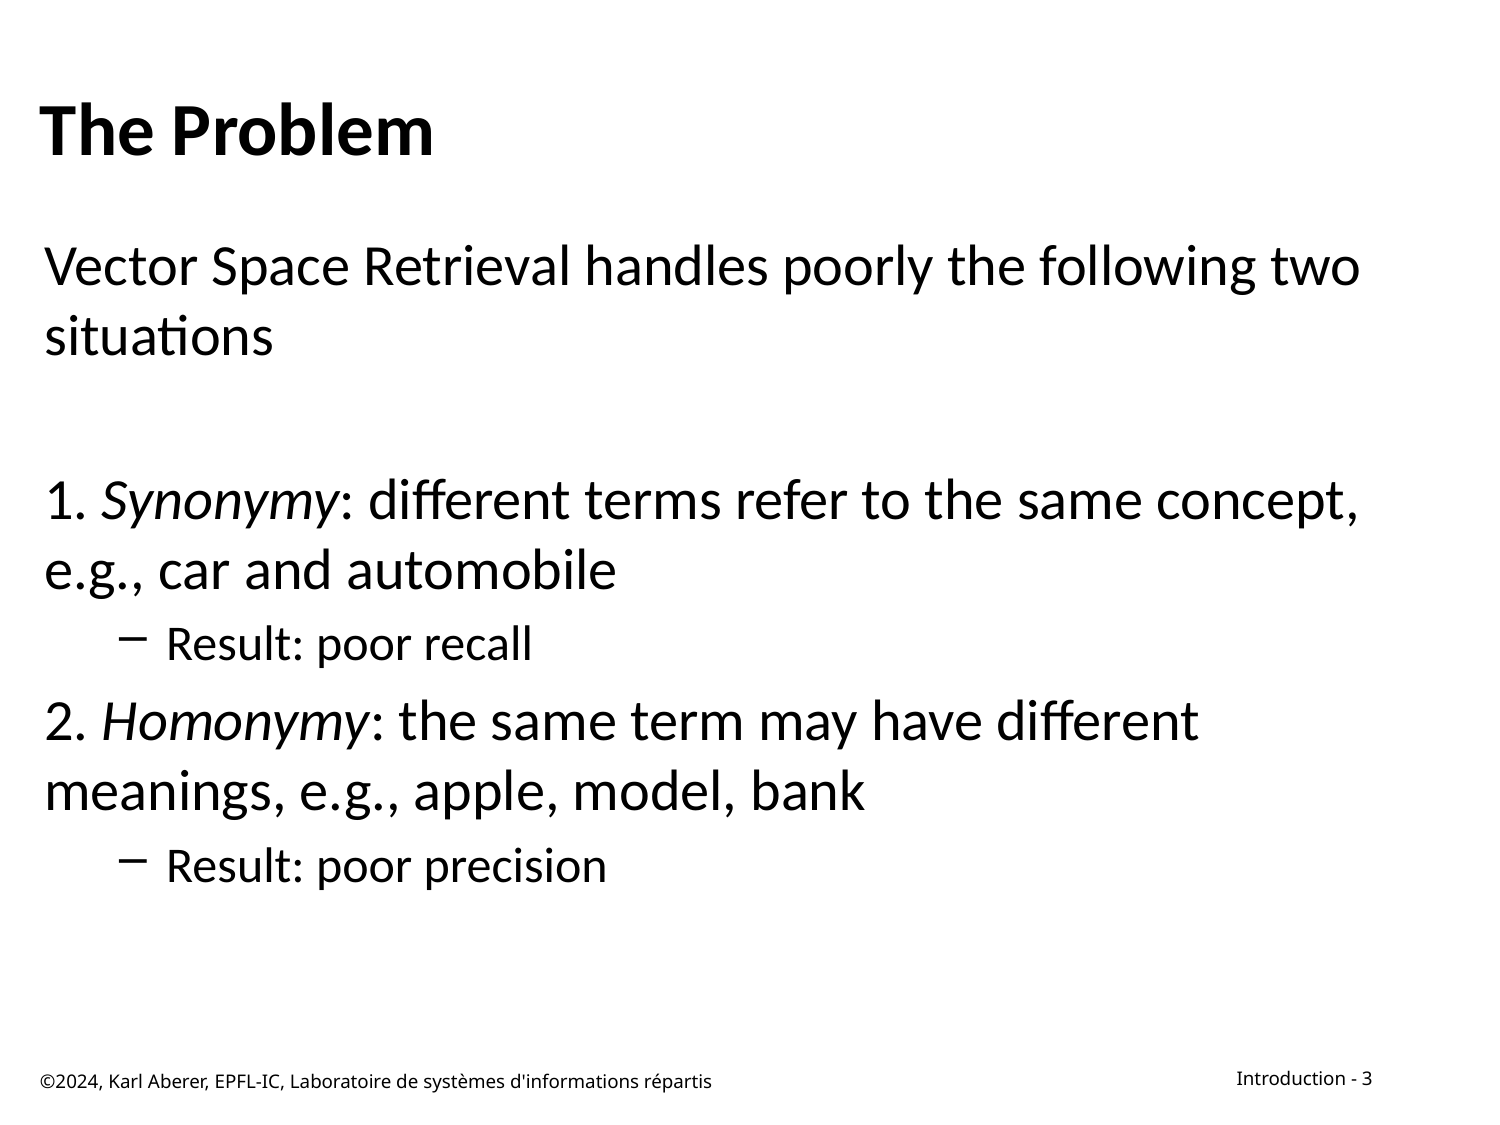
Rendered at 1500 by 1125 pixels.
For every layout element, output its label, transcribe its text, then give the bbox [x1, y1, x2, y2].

title The Problem [24, 49, 1388, 201]
footer ©2024, Karl Aberer, EPFL-IC, Laboratoire de systèmes d'informations répartis [24, 1062, 988, 1101]
list Vector Space Retrieval handles poorly the following two situations 1. Synonymy: different terms refer to the same concept, e.g., car and automobile Result: poor recall 2. Homonymy: the same term may have different meanings, e.g., apple, model, bank Result: poor precision [29, 219, 1393, 1046]
